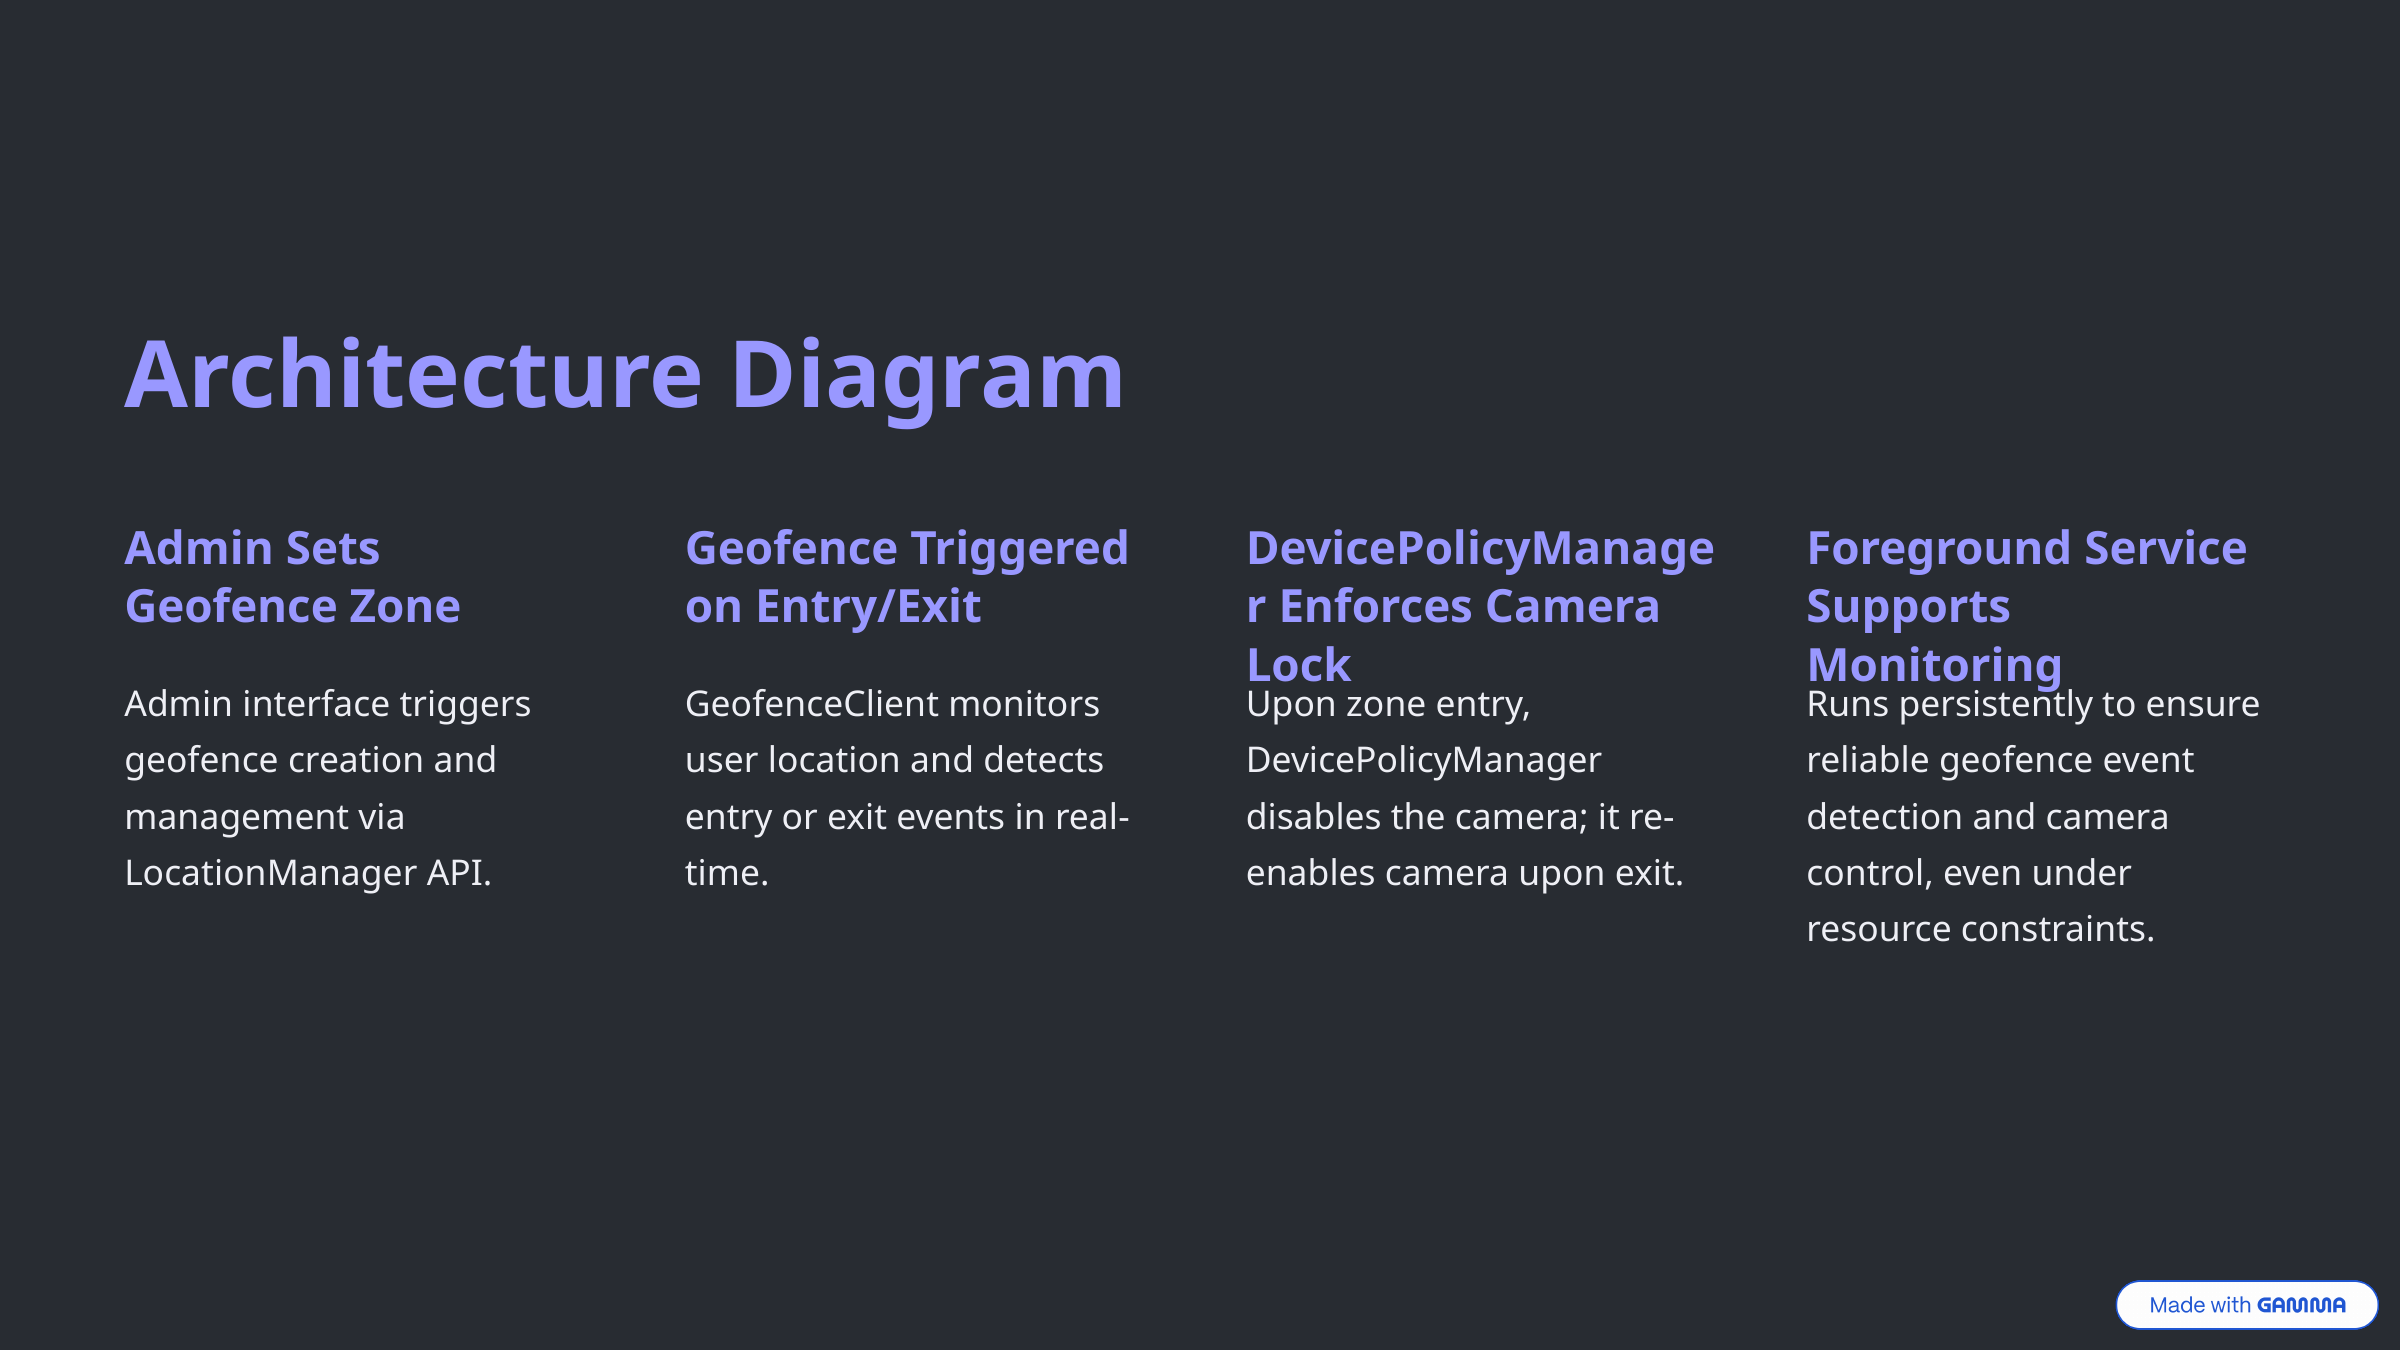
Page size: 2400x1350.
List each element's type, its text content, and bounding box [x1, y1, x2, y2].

text_box Upon zone entry, DevicePolicyManager disables the camera; it re-enables camera upon exit. [1245, 667, 1719, 895]
text_box Admin Sets Geofence Zone [124, 515, 598, 632]
text_box Admin interface triggers geofence creation and management via LocationManager API. [124, 667, 598, 895]
text_box DevicePolicyManager Enforces Camera Lock [1245, 515, 1719, 632]
text_box Geofence Triggered on Entry/Exit [685, 515, 1158, 632]
text_box Foreground Service Supports Monitoring [1806, 515, 2280, 632]
text_box GeofenceClient monitors user location and detects entry or exit events in real-time. [685, 667, 1158, 895]
text_box Architecture Diagram [124, 309, 1060, 427]
picture [2106, 1271, 2389, 1339]
text_box Runs persistently to ensure reliable geofence event detection and camera control, even under resource constraints. [1806, 667, 2280, 1009]
